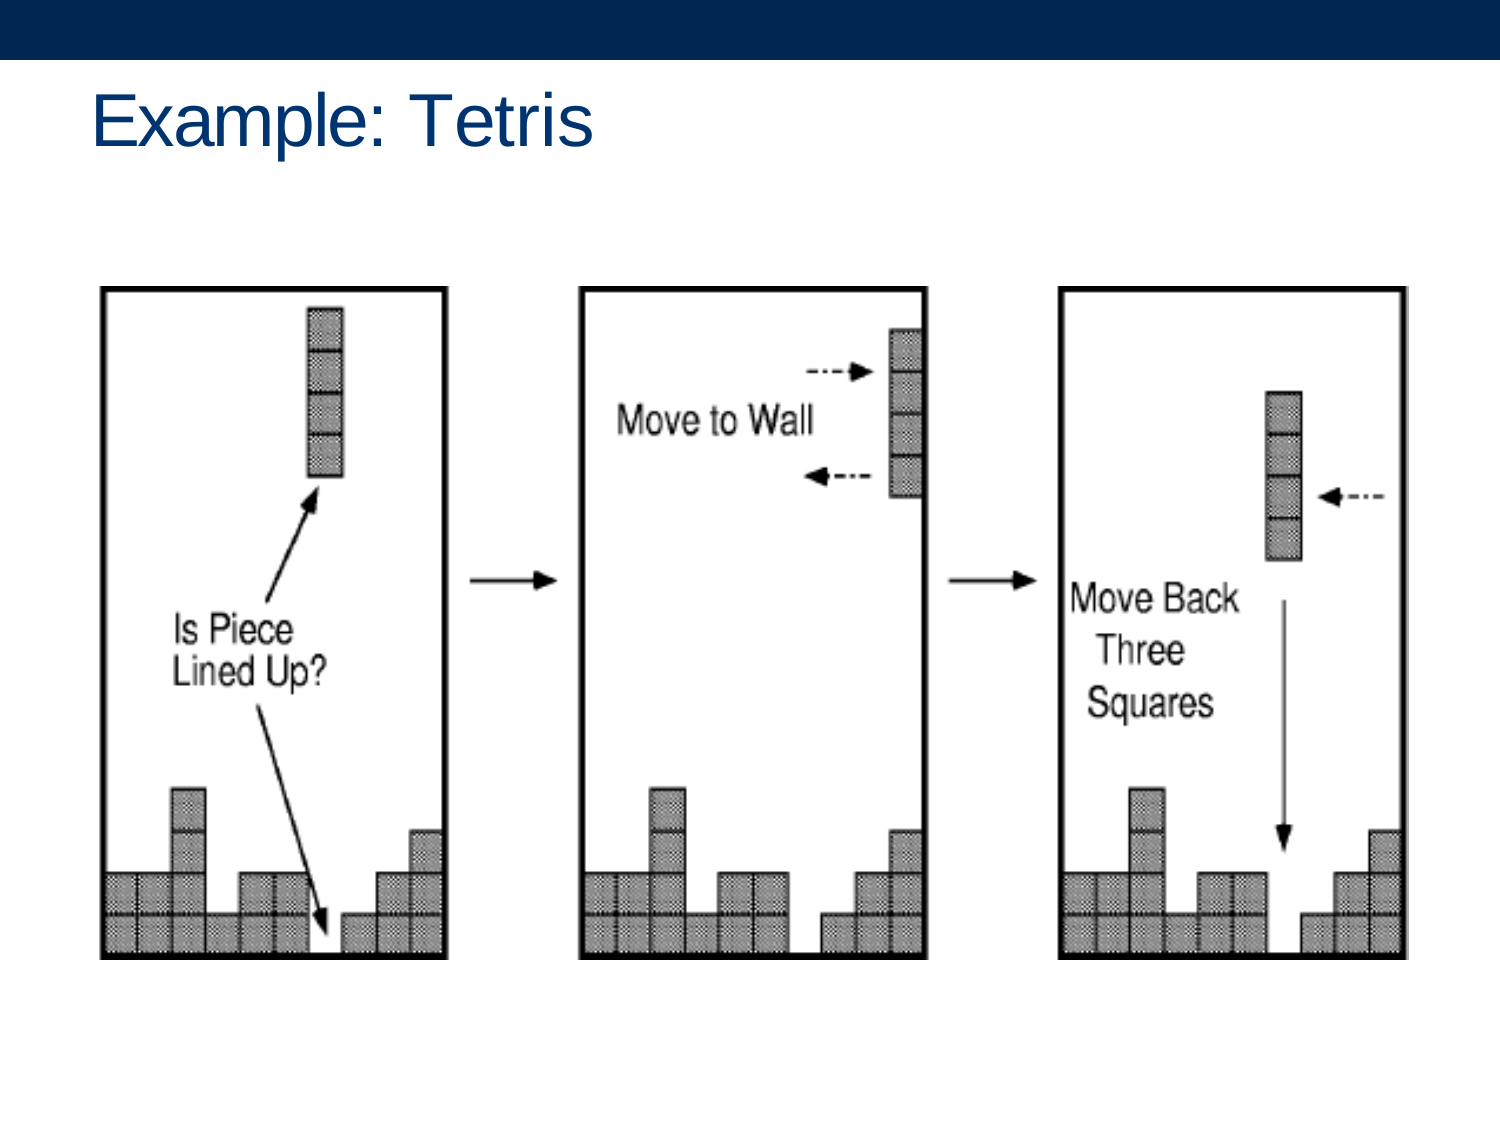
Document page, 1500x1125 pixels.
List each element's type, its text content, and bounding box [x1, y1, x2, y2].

title Example: Tetris [87, 69, 1313, 260]
picture [99, 285, 1409, 960]
